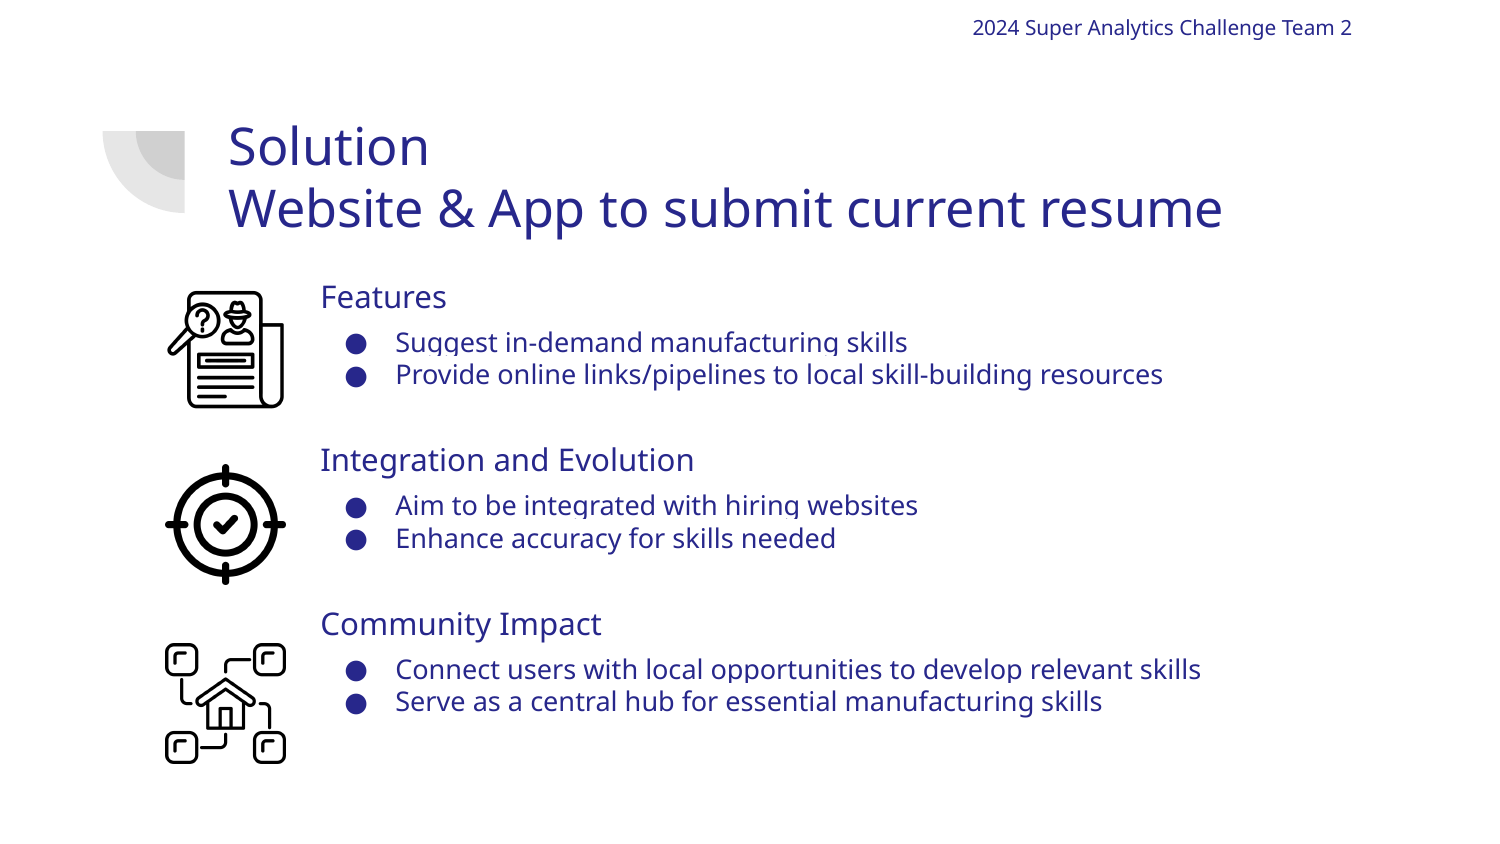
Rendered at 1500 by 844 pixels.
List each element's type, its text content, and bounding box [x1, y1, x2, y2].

list Features Suggest in-demand manufacturing skills Provide online links/pipelines to local skill-building resources Integration and Evolution Aim to be integrated with hiring websites Enhance accuracy for skills needed Community Impact Connect users with local opportunities to develop relevant skills Serve as a central hub for essential manufacturing skills [305, 262, 1304, 780]
picture [165, 289, 286, 410]
picture [165, 464, 286, 586]
picture [165, 643, 286, 764]
text_box 2024 Super Analytics Challenge Team 2 [138, 0, 1368, 61]
title Solution Website & App to submit current resume [213, 98, 1368, 263]
